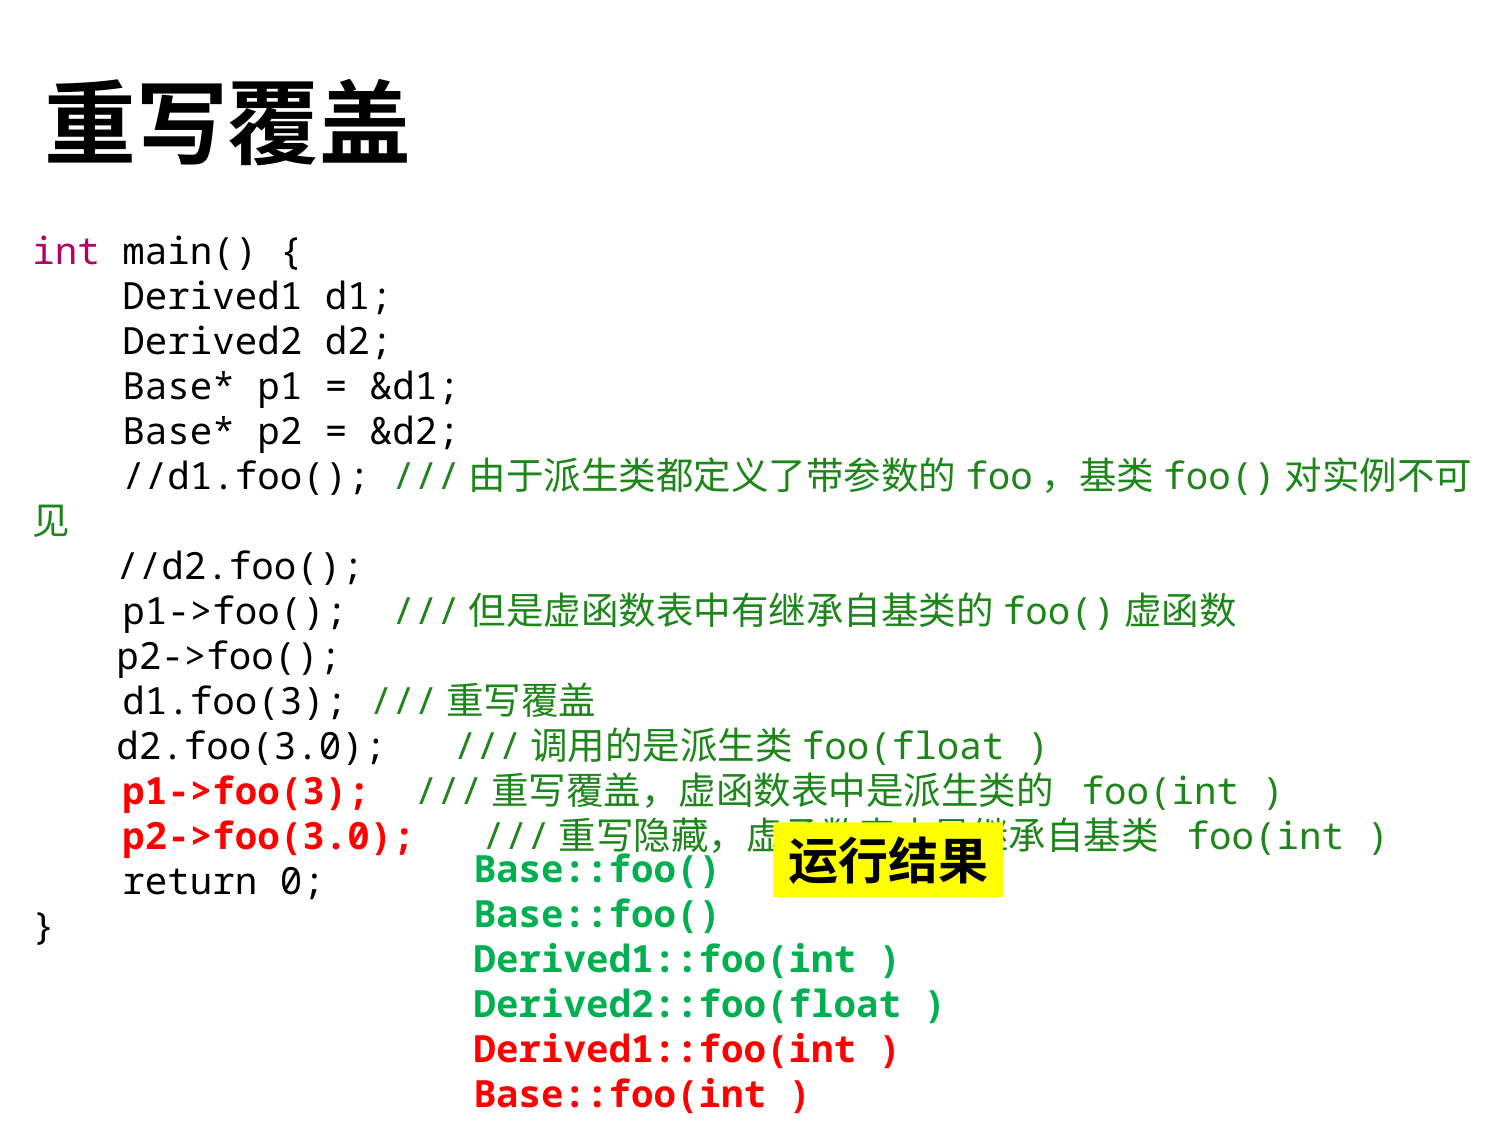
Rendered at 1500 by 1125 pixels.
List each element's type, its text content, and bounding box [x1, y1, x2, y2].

text_box Base::foo() Base::foo() Derived1::foo(int ) Derived2::foo(float ) Derived1::foo(int ) Base::foo(int ) [458, 837, 1085, 1122]
text_box int main() { Derived1 d1; Derived2 d2; Base* p1 = &d1; Base* p2 = &d2; //d1.foo(); ///由于派生类都定义了带参数的foo，基类foo()对实例不可见 //d2.foo(); p1->foo(); ///但是虚函数表中有继承自基类的foo()虚函数 p2->foo(); d1.foo(3); ///重写覆盖 d2.foo(3.0); ///调用的是派生类foo(float ) p1->foo(3); ///重写覆盖，虚函数表中是派生类的 foo(int ) p2->foo(3.0); ///重写隐藏，虚函数表中是继承自基类 foo(int ) return 0; } [17, 220, 1500, 1000]
text_box 运行结果 [773, 822, 1003, 897]
title 重写覆盖 [29, 19, 1324, 220]
